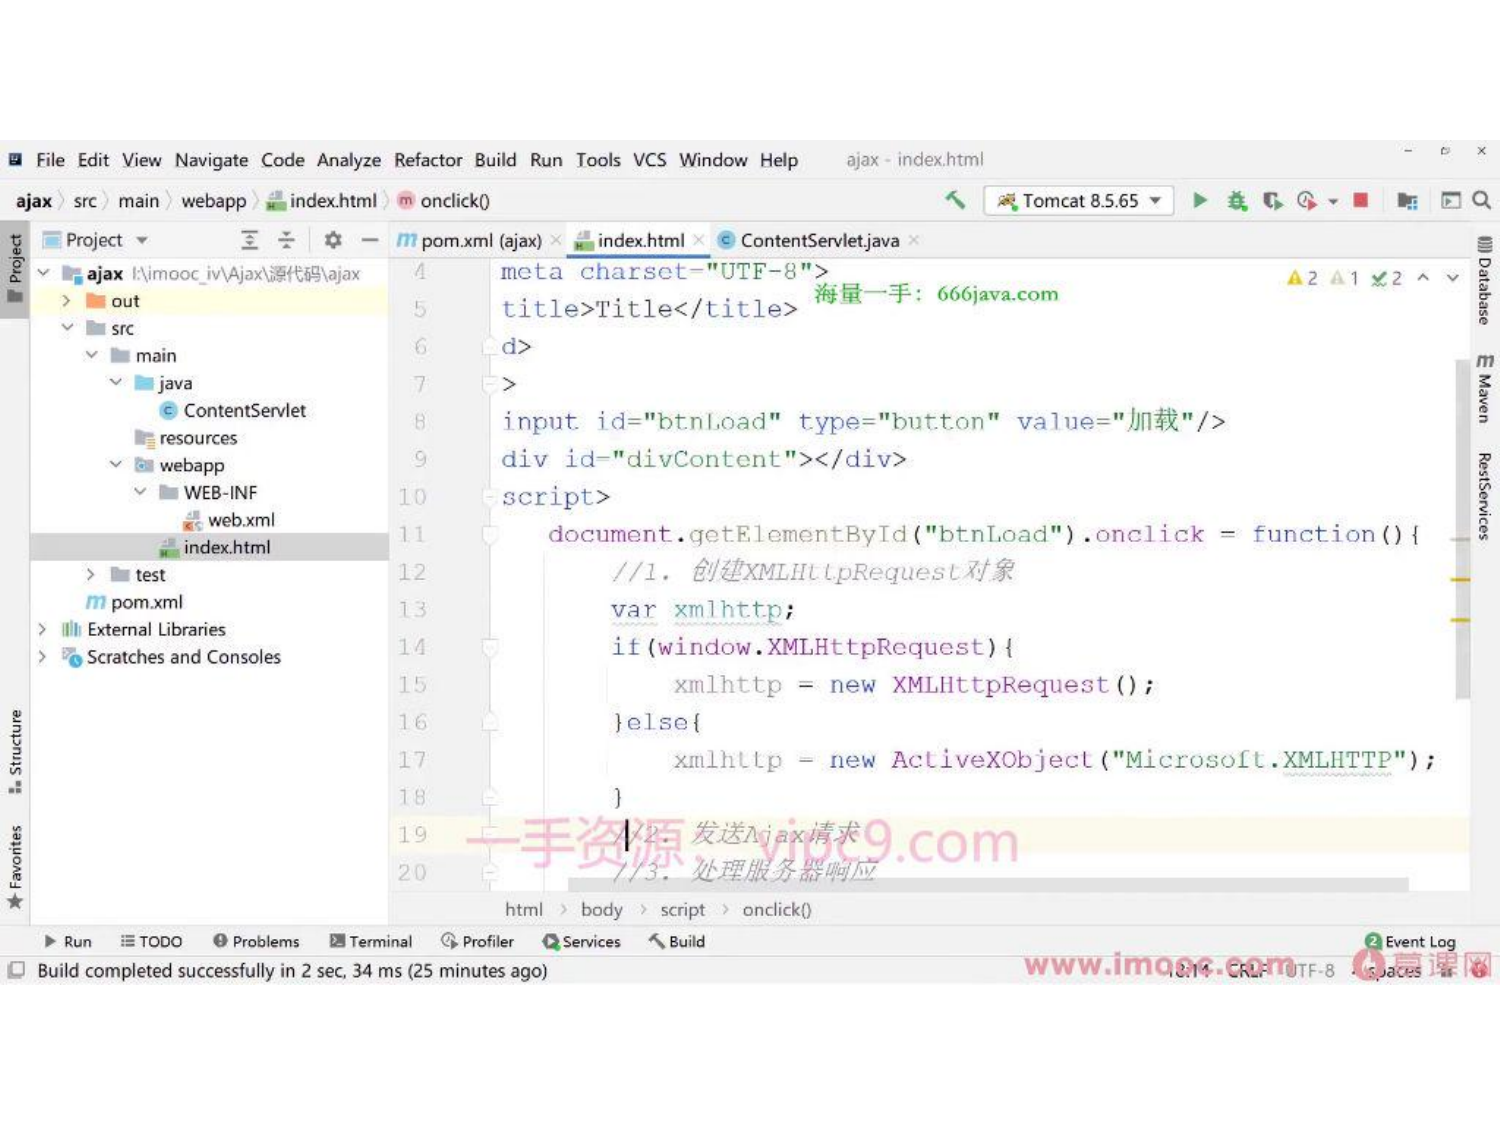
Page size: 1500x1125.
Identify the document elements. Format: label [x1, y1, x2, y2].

picture [0, 140, 1500, 985]
